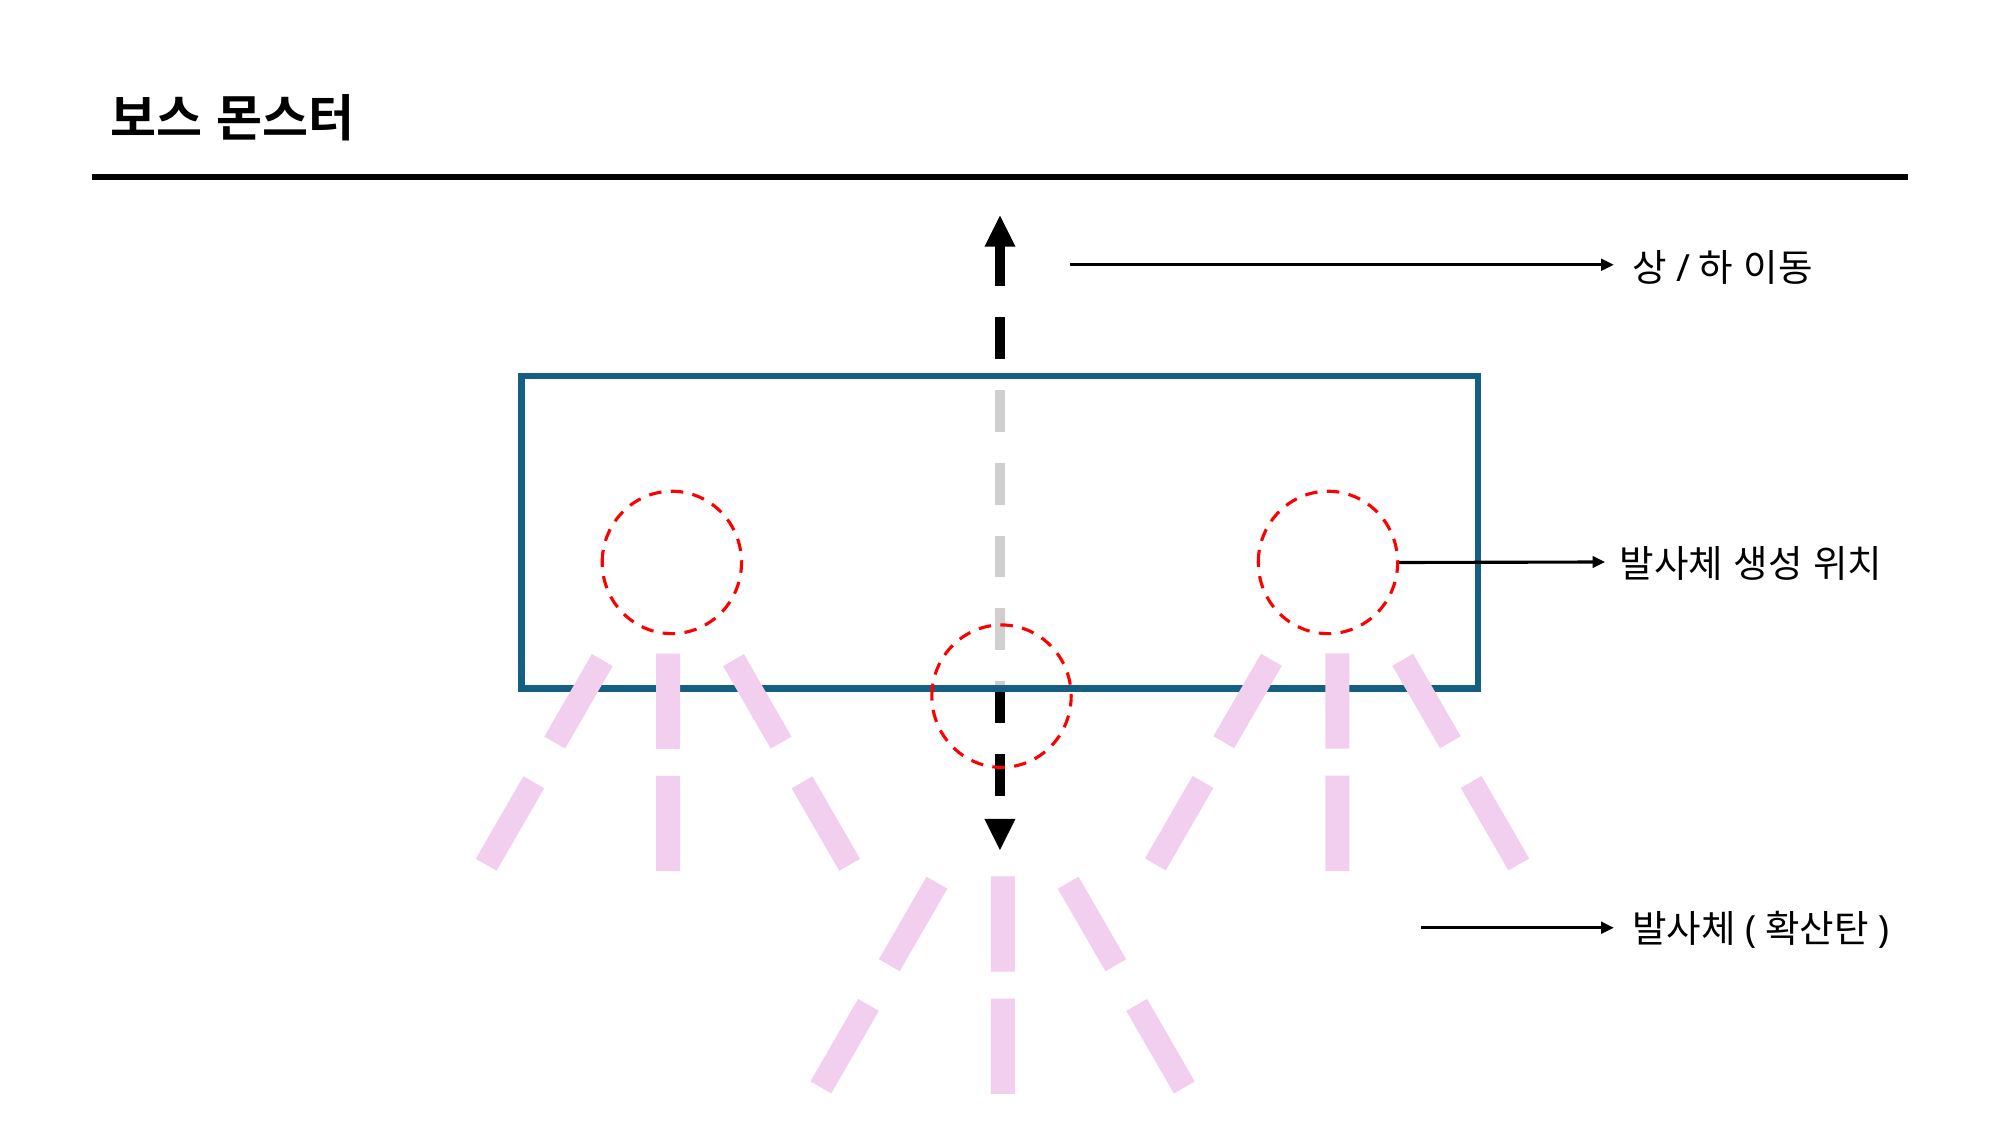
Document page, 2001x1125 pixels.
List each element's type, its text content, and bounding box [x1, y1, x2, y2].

text_box [1142, 773, 1216, 873]
text_box [1001, 623, 1073, 769]
text_box [1458, 773, 1532, 873]
text_box 발사체(확산탄) [1617, 897, 1970, 958]
text_box [930, 624, 999, 769]
text_box [1211, 651, 1284, 751]
text_box [600, 489, 744, 636]
text_box [876, 874, 950, 974]
text_box [473, 774, 547, 873]
text_box [989, 875, 1016, 973]
text_box [520, 374, 999, 690]
text_box [1390, 651, 1463, 751]
text_box [808, 996, 881, 1096]
text_box 보스 몬스터 [95, 78, 1042, 154]
text_box 상/하 이동 [1617, 236, 1970, 296]
text_box [1001, 374, 1480, 690]
text_box [1324, 774, 1351, 872]
text_box [1324, 652, 1351, 750]
text_box [542, 651, 615, 751]
text_box [720, 652, 794, 751]
text_box [1055, 874, 1129, 974]
text_box [989, 997, 1016, 1095]
text_box [1256, 489, 1400, 636]
text_box [655, 652, 682, 751]
text_box [1124, 996, 1197, 1096]
text_box [789, 774, 863, 873]
text_box 발사체 생성 위치 [1604, 532, 1957, 592]
text_box [655, 774, 682, 873]
